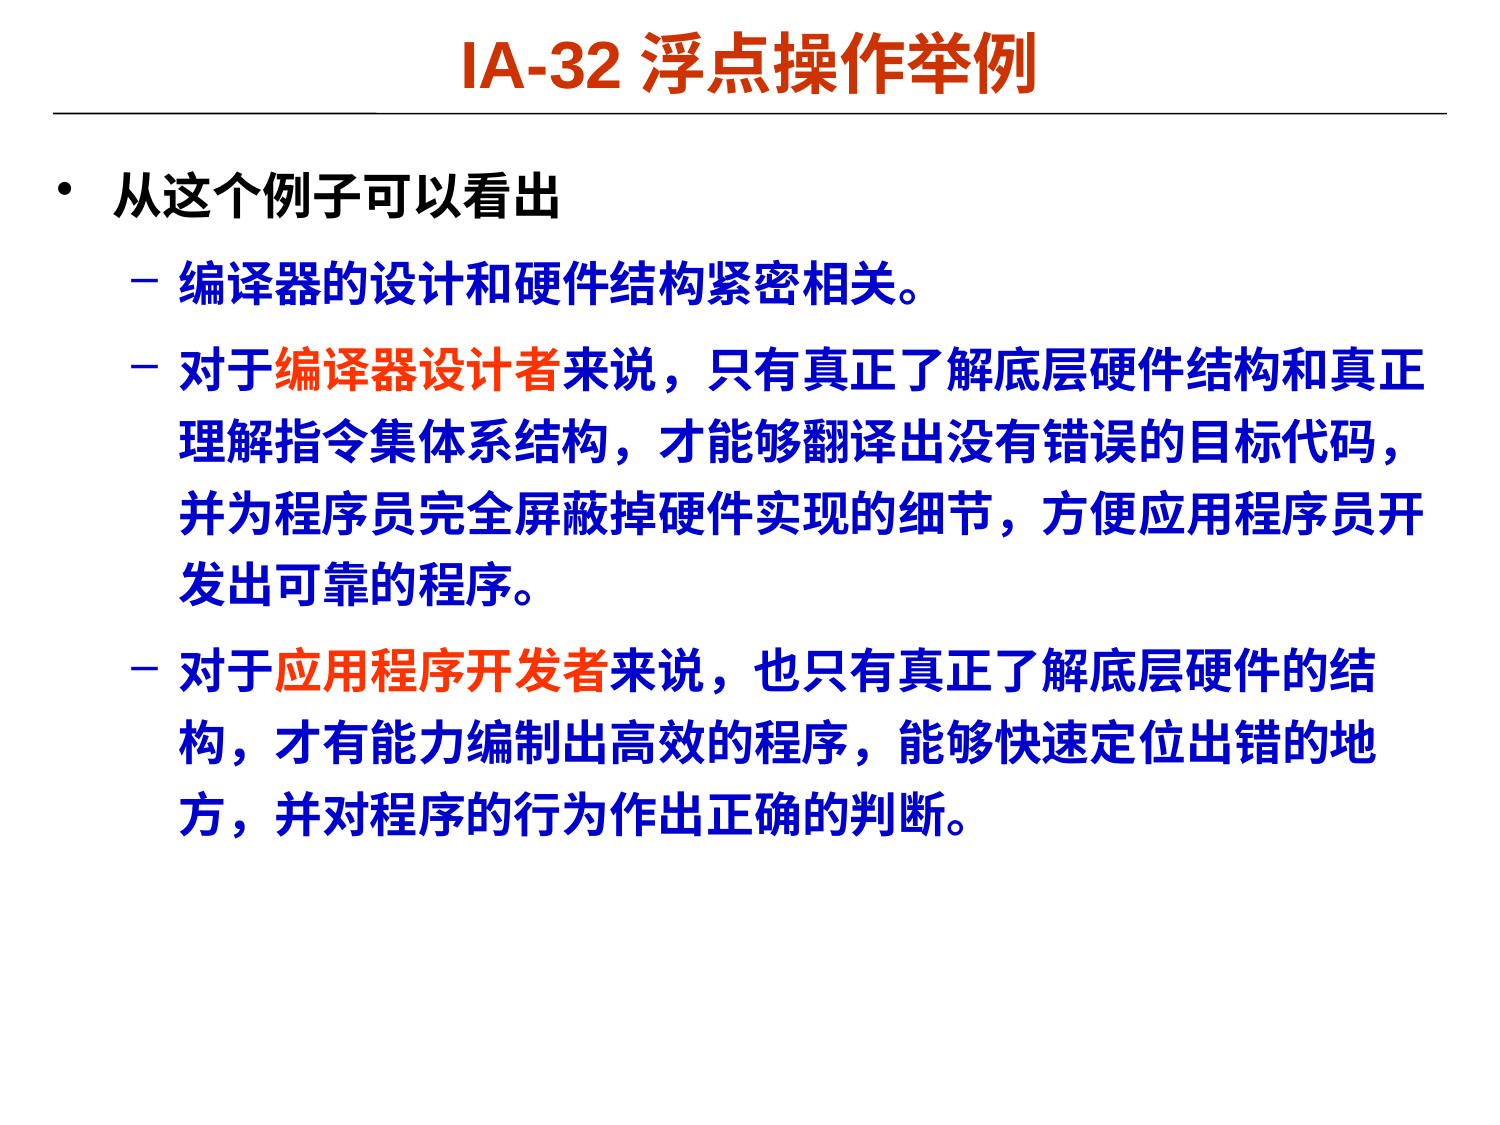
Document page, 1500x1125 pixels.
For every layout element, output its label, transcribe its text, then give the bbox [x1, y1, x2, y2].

title IA-32浮点操作举例 [74, 15, 1426, 109]
list 从这个例子可以看出 编译器的设计和硬件结构紧密相关。 对于编译器设计者来说，只有真正了解底层硬件结构和真正理解指令集体系结构，才能够翻译出没有错误的目标代码，并为程序员完全屏蔽掉硬件实现的细节，方便应用程序员开发出可靠的程序。 对于应用程序开发者来说，也只有真正了解底层硬件的结构，才有能力编制出高效的程序，能够快速定位出错的地方，并对程序的行为作出正确的判断。 [40, 141, 1465, 999]
